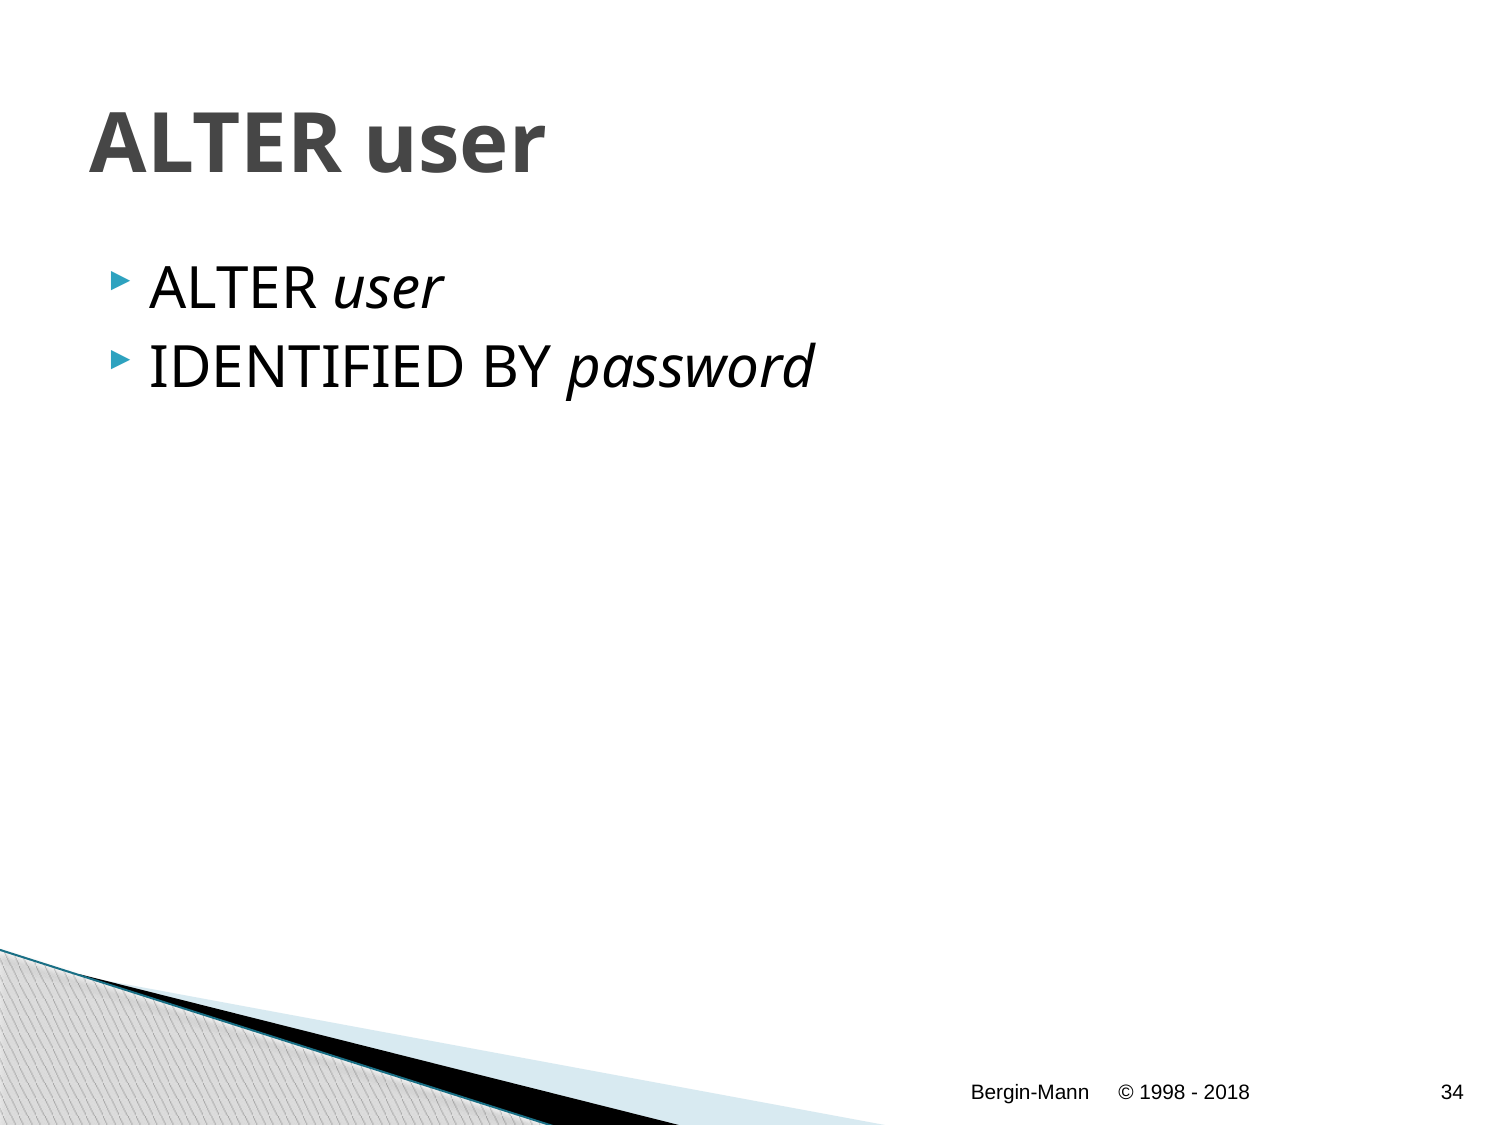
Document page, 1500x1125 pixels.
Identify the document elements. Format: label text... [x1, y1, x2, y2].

title ALTER user [75, 45, 1425, 233]
list ALTER user IDENTIFIED BY password [75, 243, 1425, 986]
slide_number © 1998 - 2018 [1105, 1051, 1418, 1112]
slide_number 34 [1418, 1051, 1479, 1112]
footer Bergin-Mann [718, 1051, 1105, 1112]
